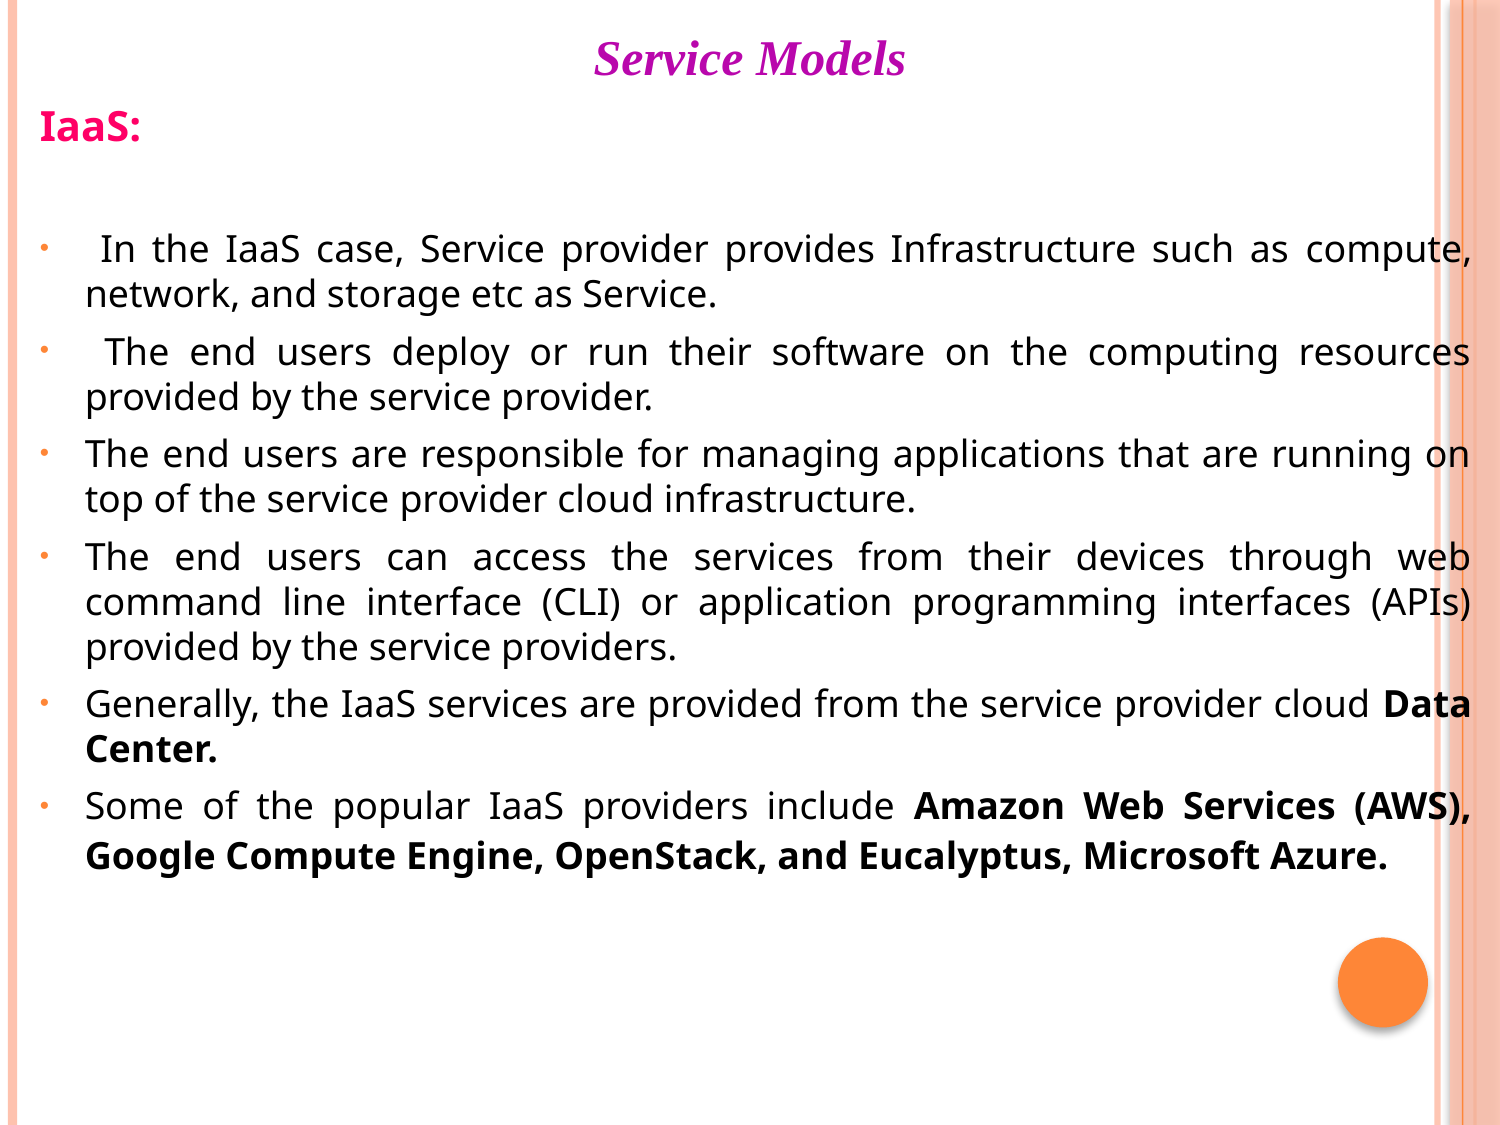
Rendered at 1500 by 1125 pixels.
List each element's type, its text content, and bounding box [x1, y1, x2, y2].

title Service Models [137, 12, 1363, 92]
list IaaS: In the IaaS case, Service provider provides Infrastructure such as compute, network, and storage etc as Service. The end users deploy or run their software on the computing resources provided by the service provider. The end users are responsible for managing applications that are running on top of the service provider cloud infrastructure. The end users can access the services from their devices through web command line interface (CLI) or application programming interfaces (APIs) provided by the service providers. Generally, the IaaS services are provided from the service provider cloud Data Center. Some of the popular IaaS providers include Amazon Web Services (AWS), Google Compute Engine, OpenStack, and Eucalyptus, Microsoft Azure. [24, 92, 1488, 1125]
